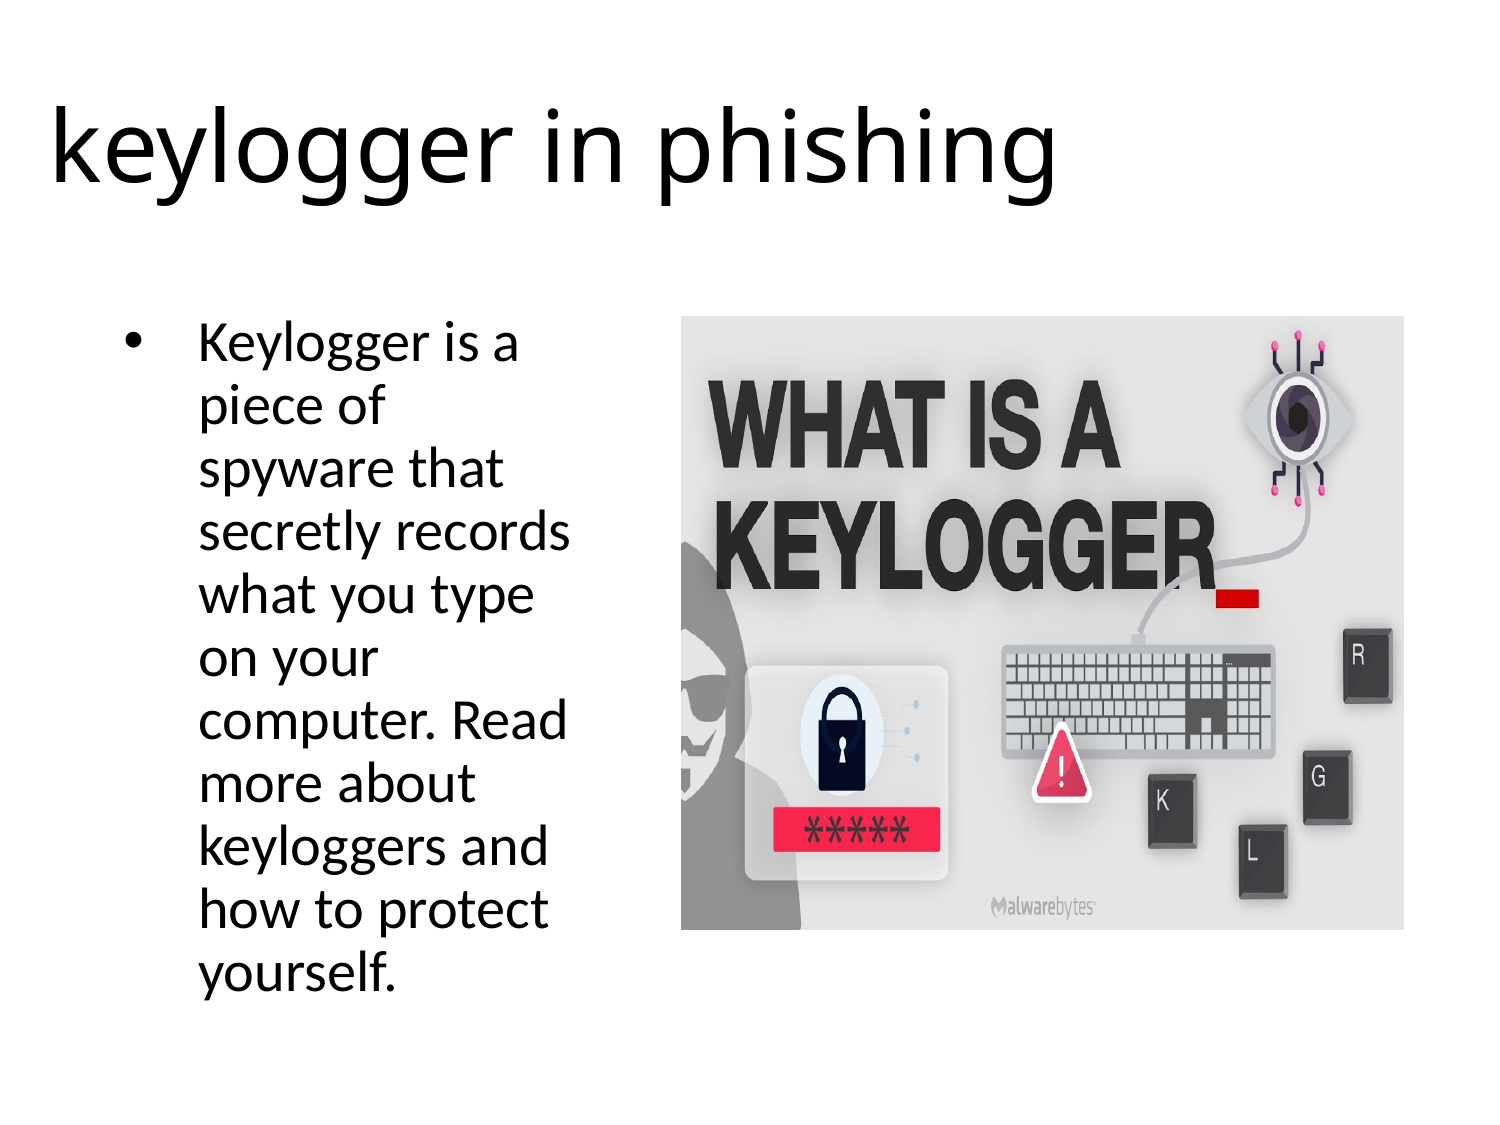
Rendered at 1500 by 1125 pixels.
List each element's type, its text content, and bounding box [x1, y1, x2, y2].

picture [681, 316, 1404, 930]
title keylogger in phishing [33, 0, 1329, 212]
list Keylogger is a piece of spyware that secretly records what you type on your computer. Read more about keyloggers and how to protect yourself. [108, 303, 593, 930]
